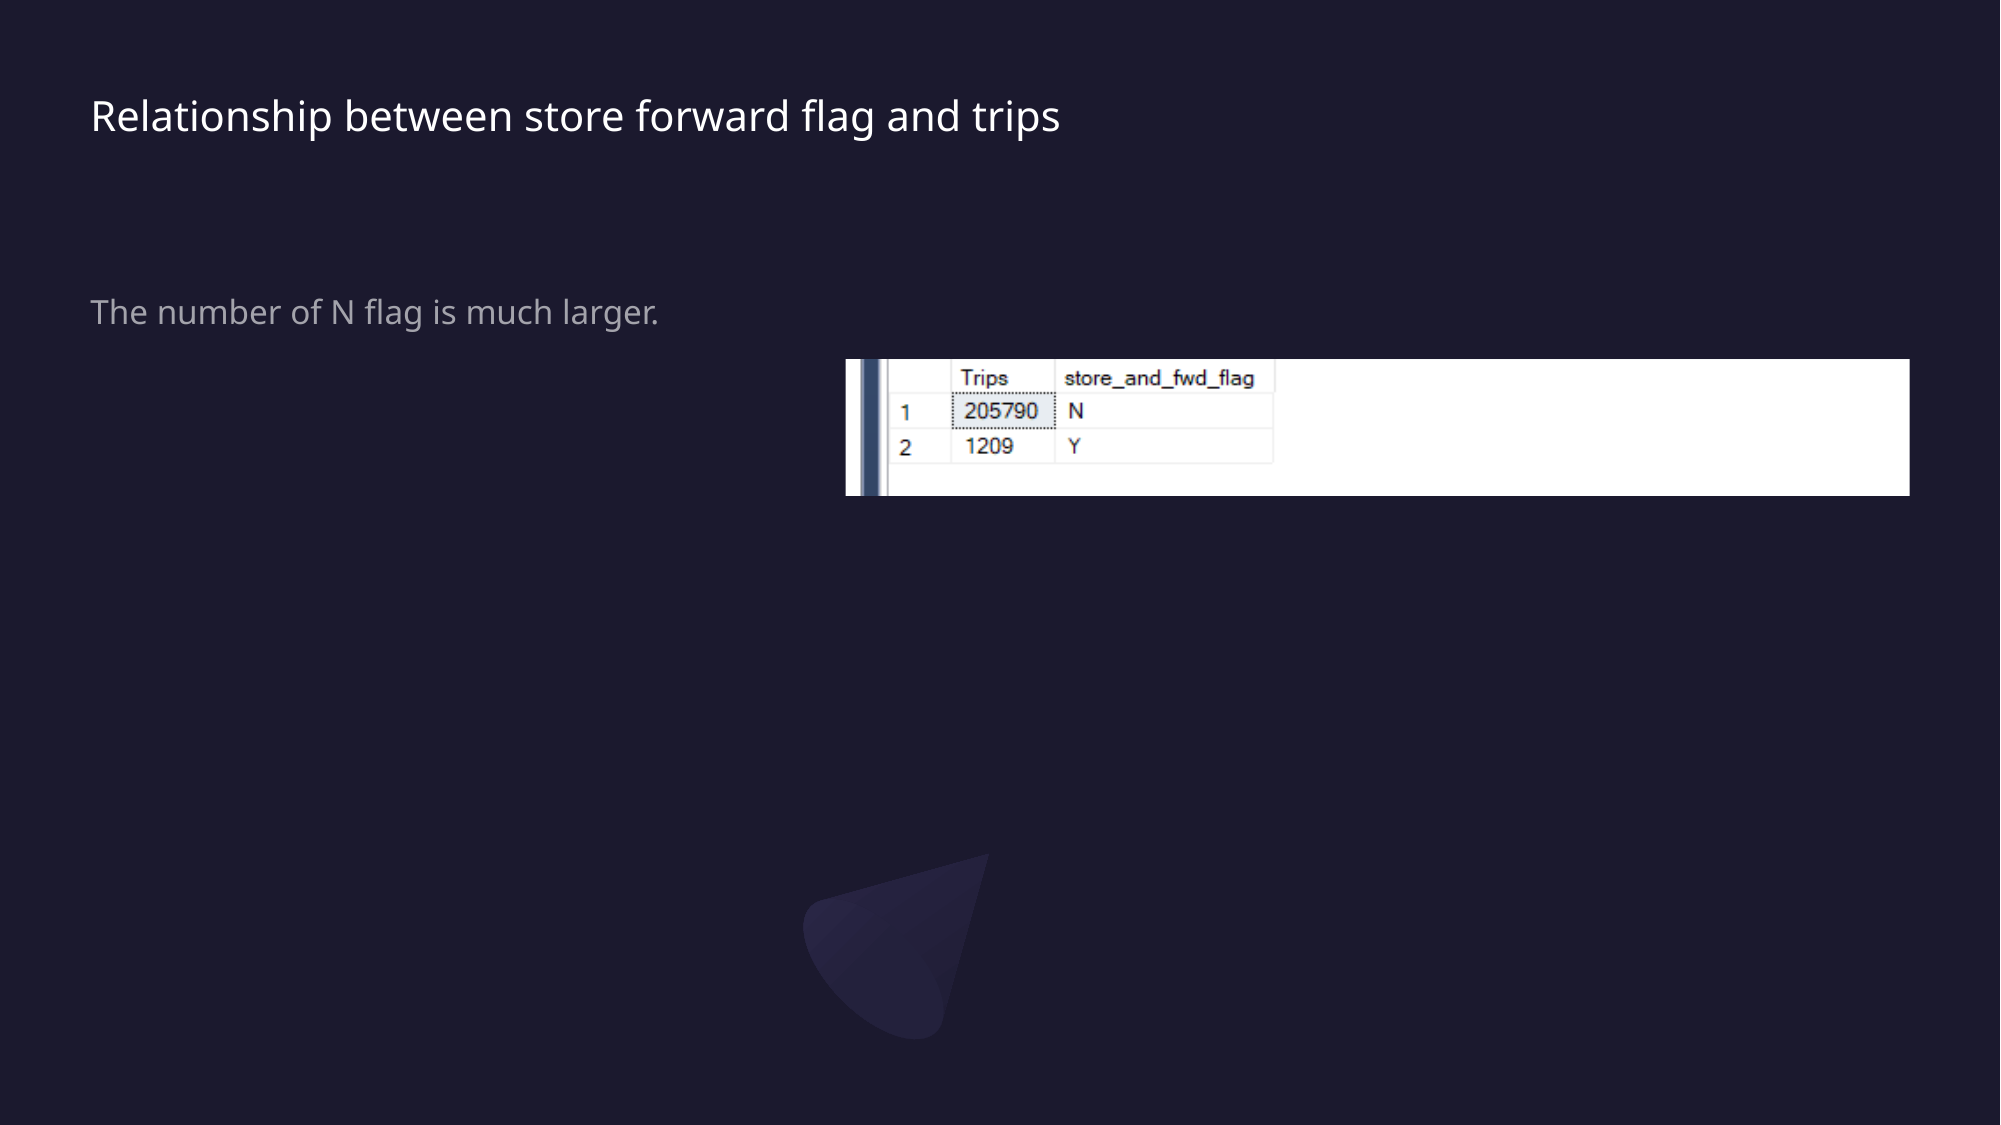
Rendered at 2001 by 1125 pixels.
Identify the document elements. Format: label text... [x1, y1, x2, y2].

list The number of N flag is much larger. [90, 287, 676, 1000]
title Relationship between store forward flag and trips [90, 90, 1910, 252]
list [845, 359, 1910, 496]
